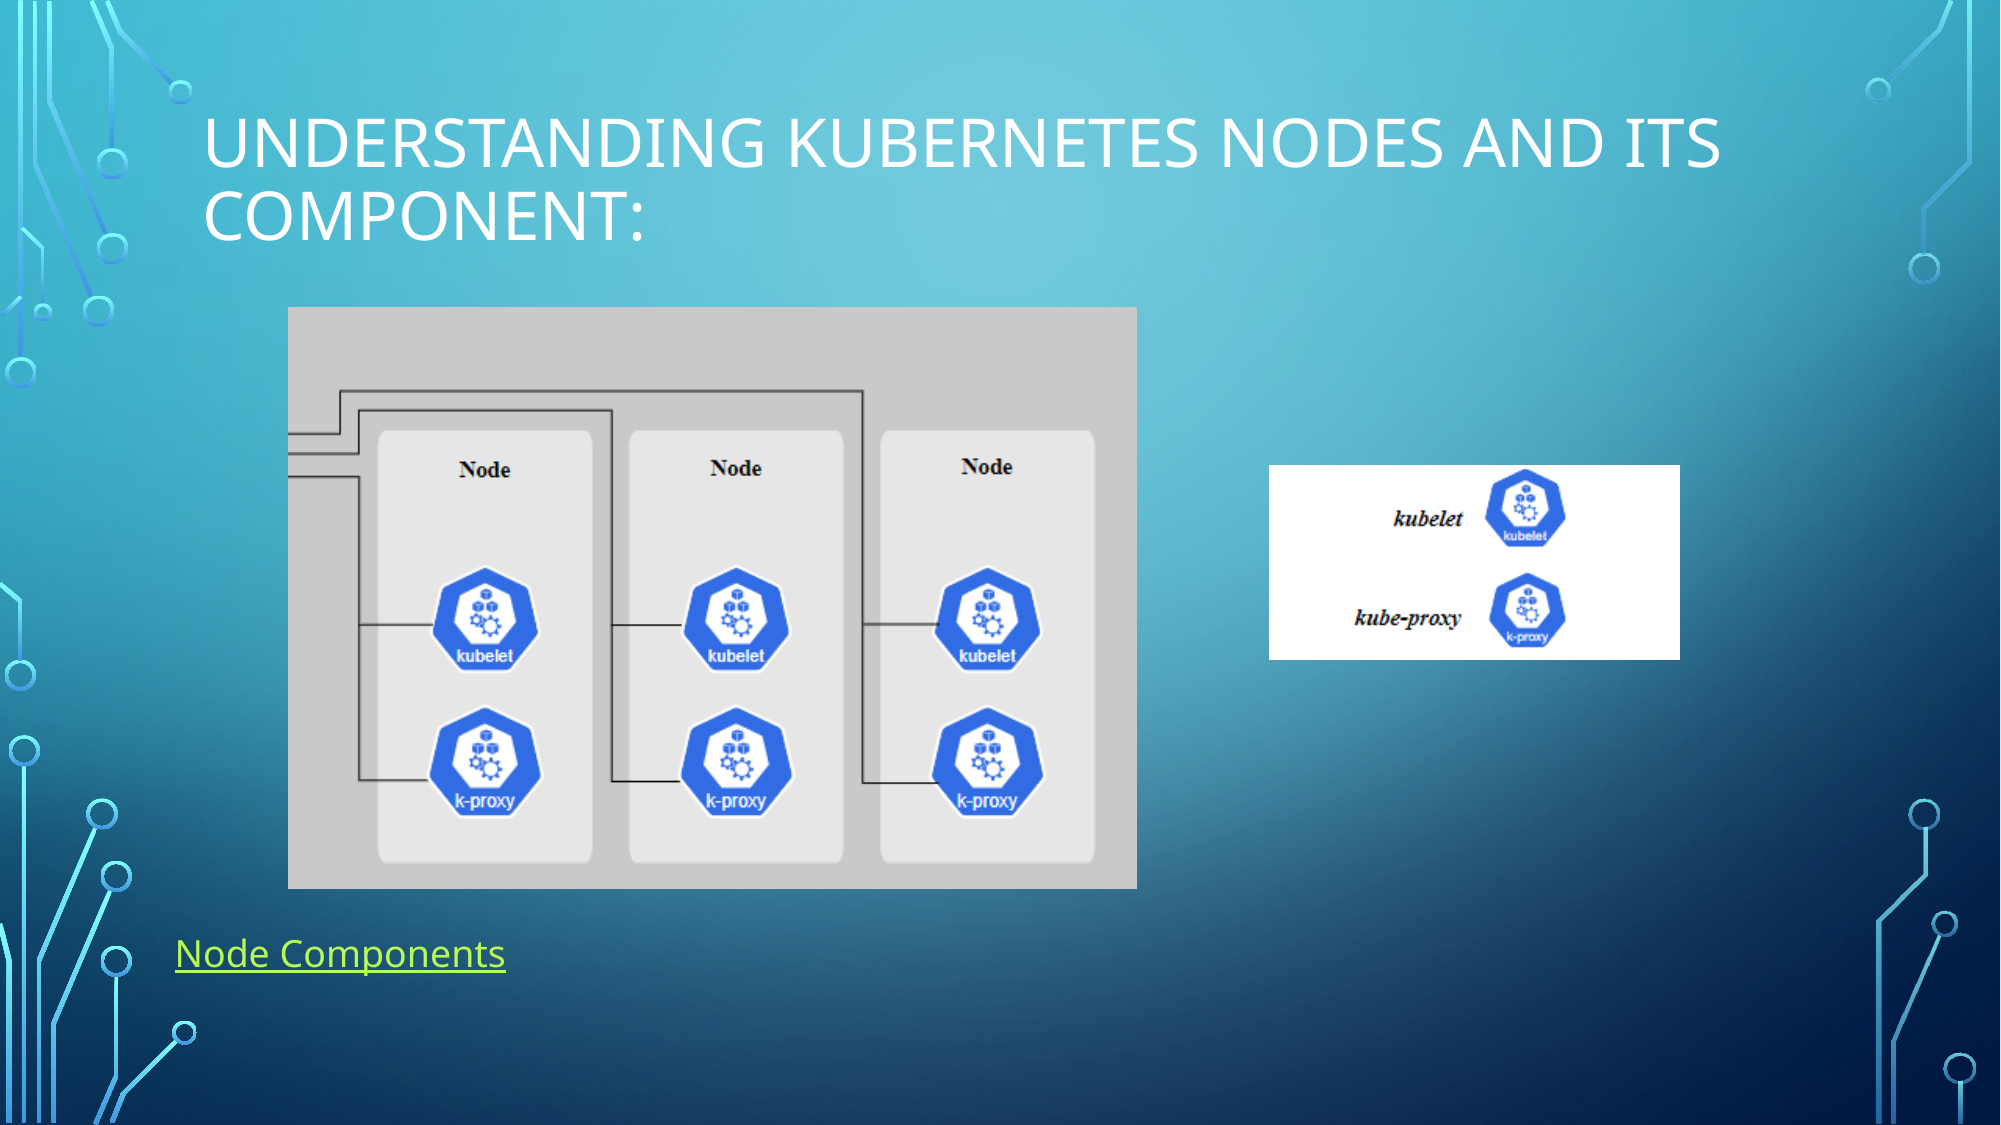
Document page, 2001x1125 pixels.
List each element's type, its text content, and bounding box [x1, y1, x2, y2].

title Understanding Kubernetes nodes and its component: [187, 101, 1813, 344]
picture [287, 306, 1137, 889]
picture [1269, 465, 1680, 660]
text_box Node Components [159, 922, 521, 989]
